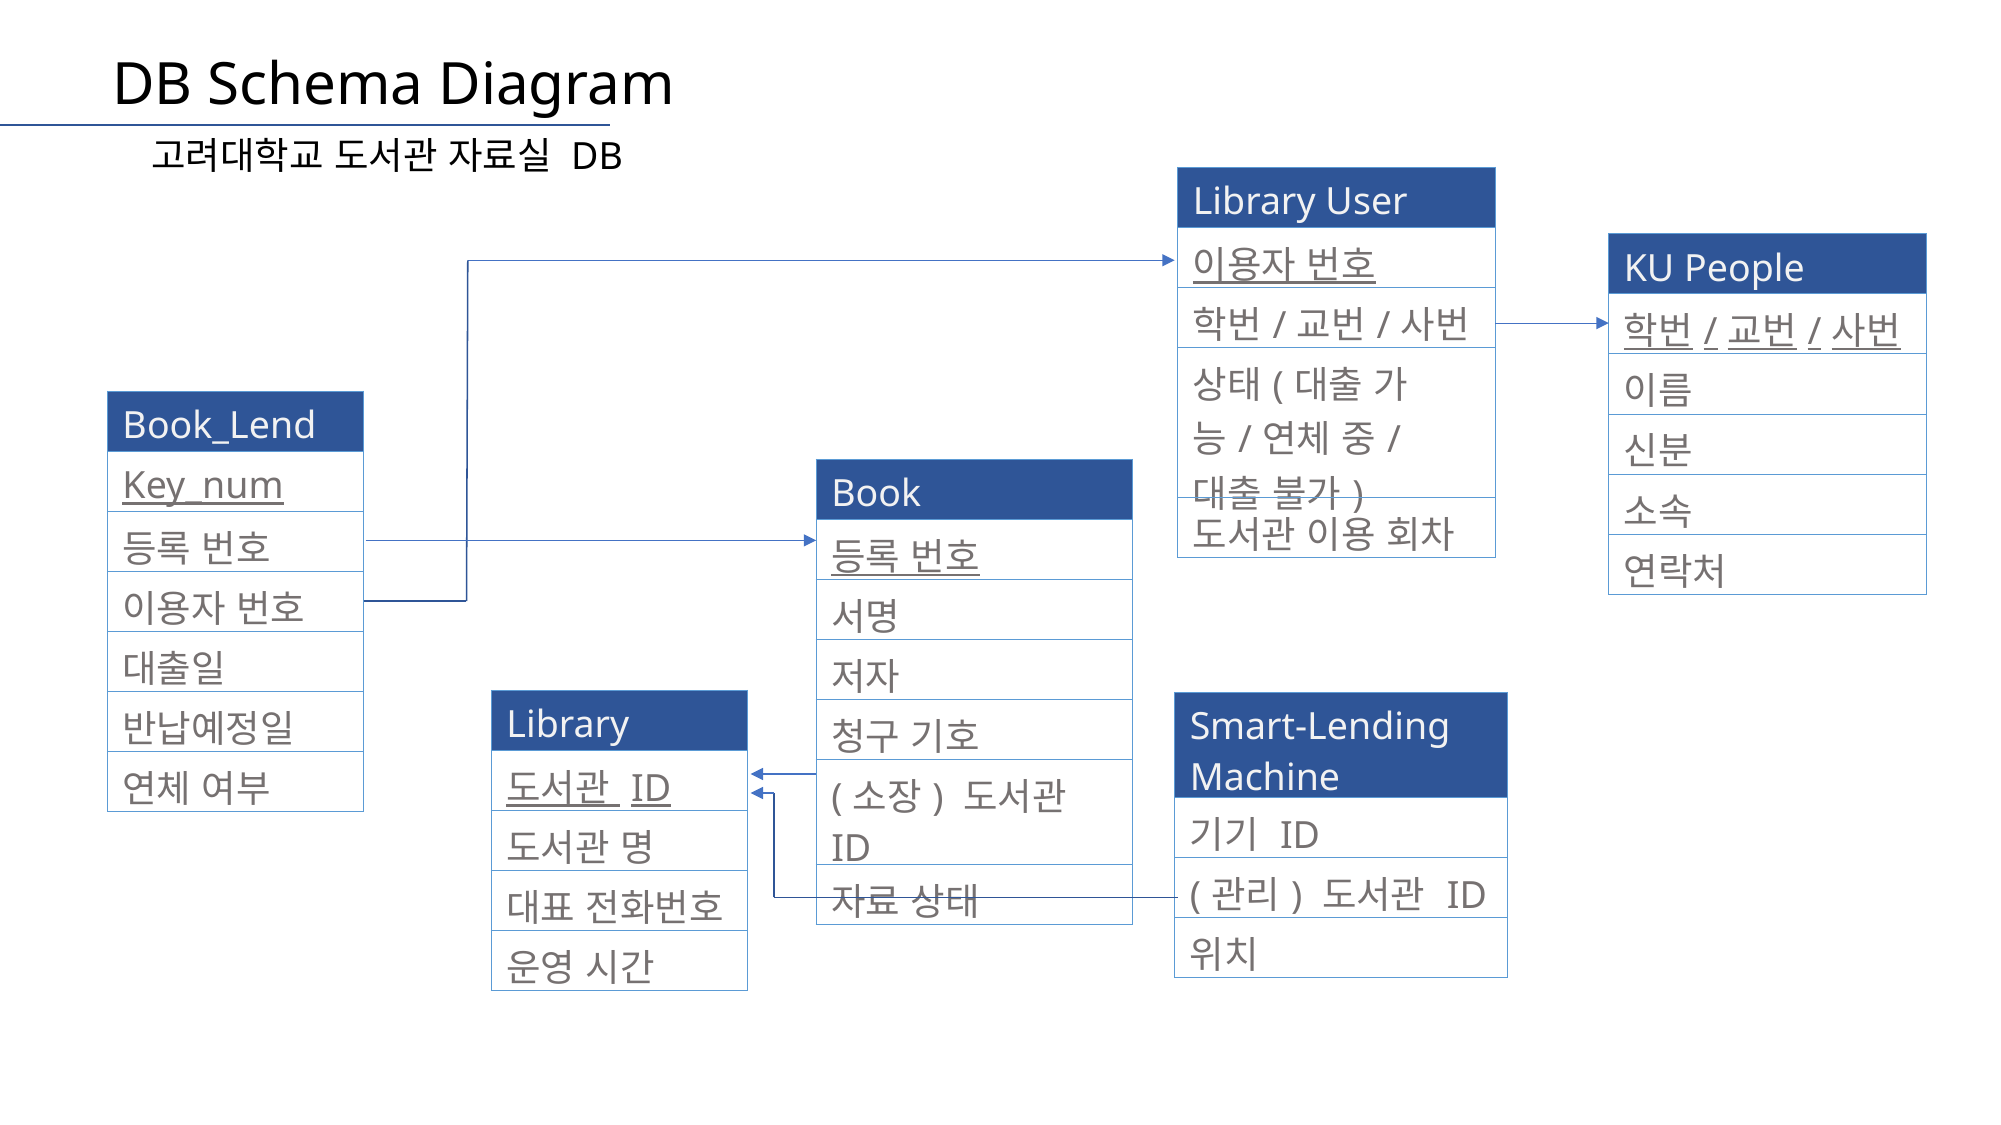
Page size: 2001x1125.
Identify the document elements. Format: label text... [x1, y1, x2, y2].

table_cell 등록 번호 [108, 512, 363, 571]
table_cell 상태(대출 가능/연체 중/대출 불가) [1178, 348, 1495, 497]
table_cell Key_num [108, 452, 363, 511]
text_box DB Schema Diagram [97, 38, 916, 124]
table_cell 연체 여부 [108, 752, 363, 811]
table_cell 서명 [817, 580, 1132, 639]
table_cell (소장) 도서관 ID [817, 760, 1132, 864]
table_cell 자료 상태 [817, 898, 1132, 924]
table_cell 저자 [817, 640, 1132, 699]
table_cell 등록 번호 [817, 520, 1132, 579]
table_cell 위치 [1175, 918, 1507, 977]
table_cell 이용자 번호 [1178, 228, 1495, 287]
table_cell 이용자 번호 [108, 572, 363, 631]
table_cell 도서관 이용 회차 [1178, 498, 1495, 557]
table_header KU People [1609, 234, 1926, 293]
table_cell 반납예정일 [108, 692, 363, 751]
table_cell 신분 [1609, 415, 1926, 474]
table_cell (관리) 도서관 ID [1175, 858, 1507, 917]
table_cell 대출일 [108, 632, 363, 691]
table_header Library User [1178, 168, 1495, 227]
table_cell 소속 [1609, 475, 1926, 534]
table_cell 도서관 명 [492, 811, 747, 870]
table_cell 운영 시간 [492, 931, 747, 990]
table_cell 청구 기호 [817, 700, 1132, 759]
table_header Book [817, 460, 1132, 519]
table_header Smart-Lending Machine [1175, 693, 1507, 797]
table_header Library [492, 691, 747, 750]
table_cell 대표 전화번호 [492, 871, 747, 930]
table_cell 도서관 ID [492, 751, 747, 810]
table_cell 기기 ID [1175, 798, 1507, 857]
table_cell 학번/교번/사번 [1178, 288, 1495, 347]
table_cell 연락처 [1609, 535, 1926, 594]
text_box 고려대학교 도서관 자료실 DB [136, 124, 639, 185]
table_cell 학번/교번/사번 [1609, 294, 1926, 353]
table_cell 이름 [1609, 354, 1926, 414]
table_header Book_Lend [108, 392, 363, 451]
table_cell 자료 상태 [817, 865, 1132, 897]
